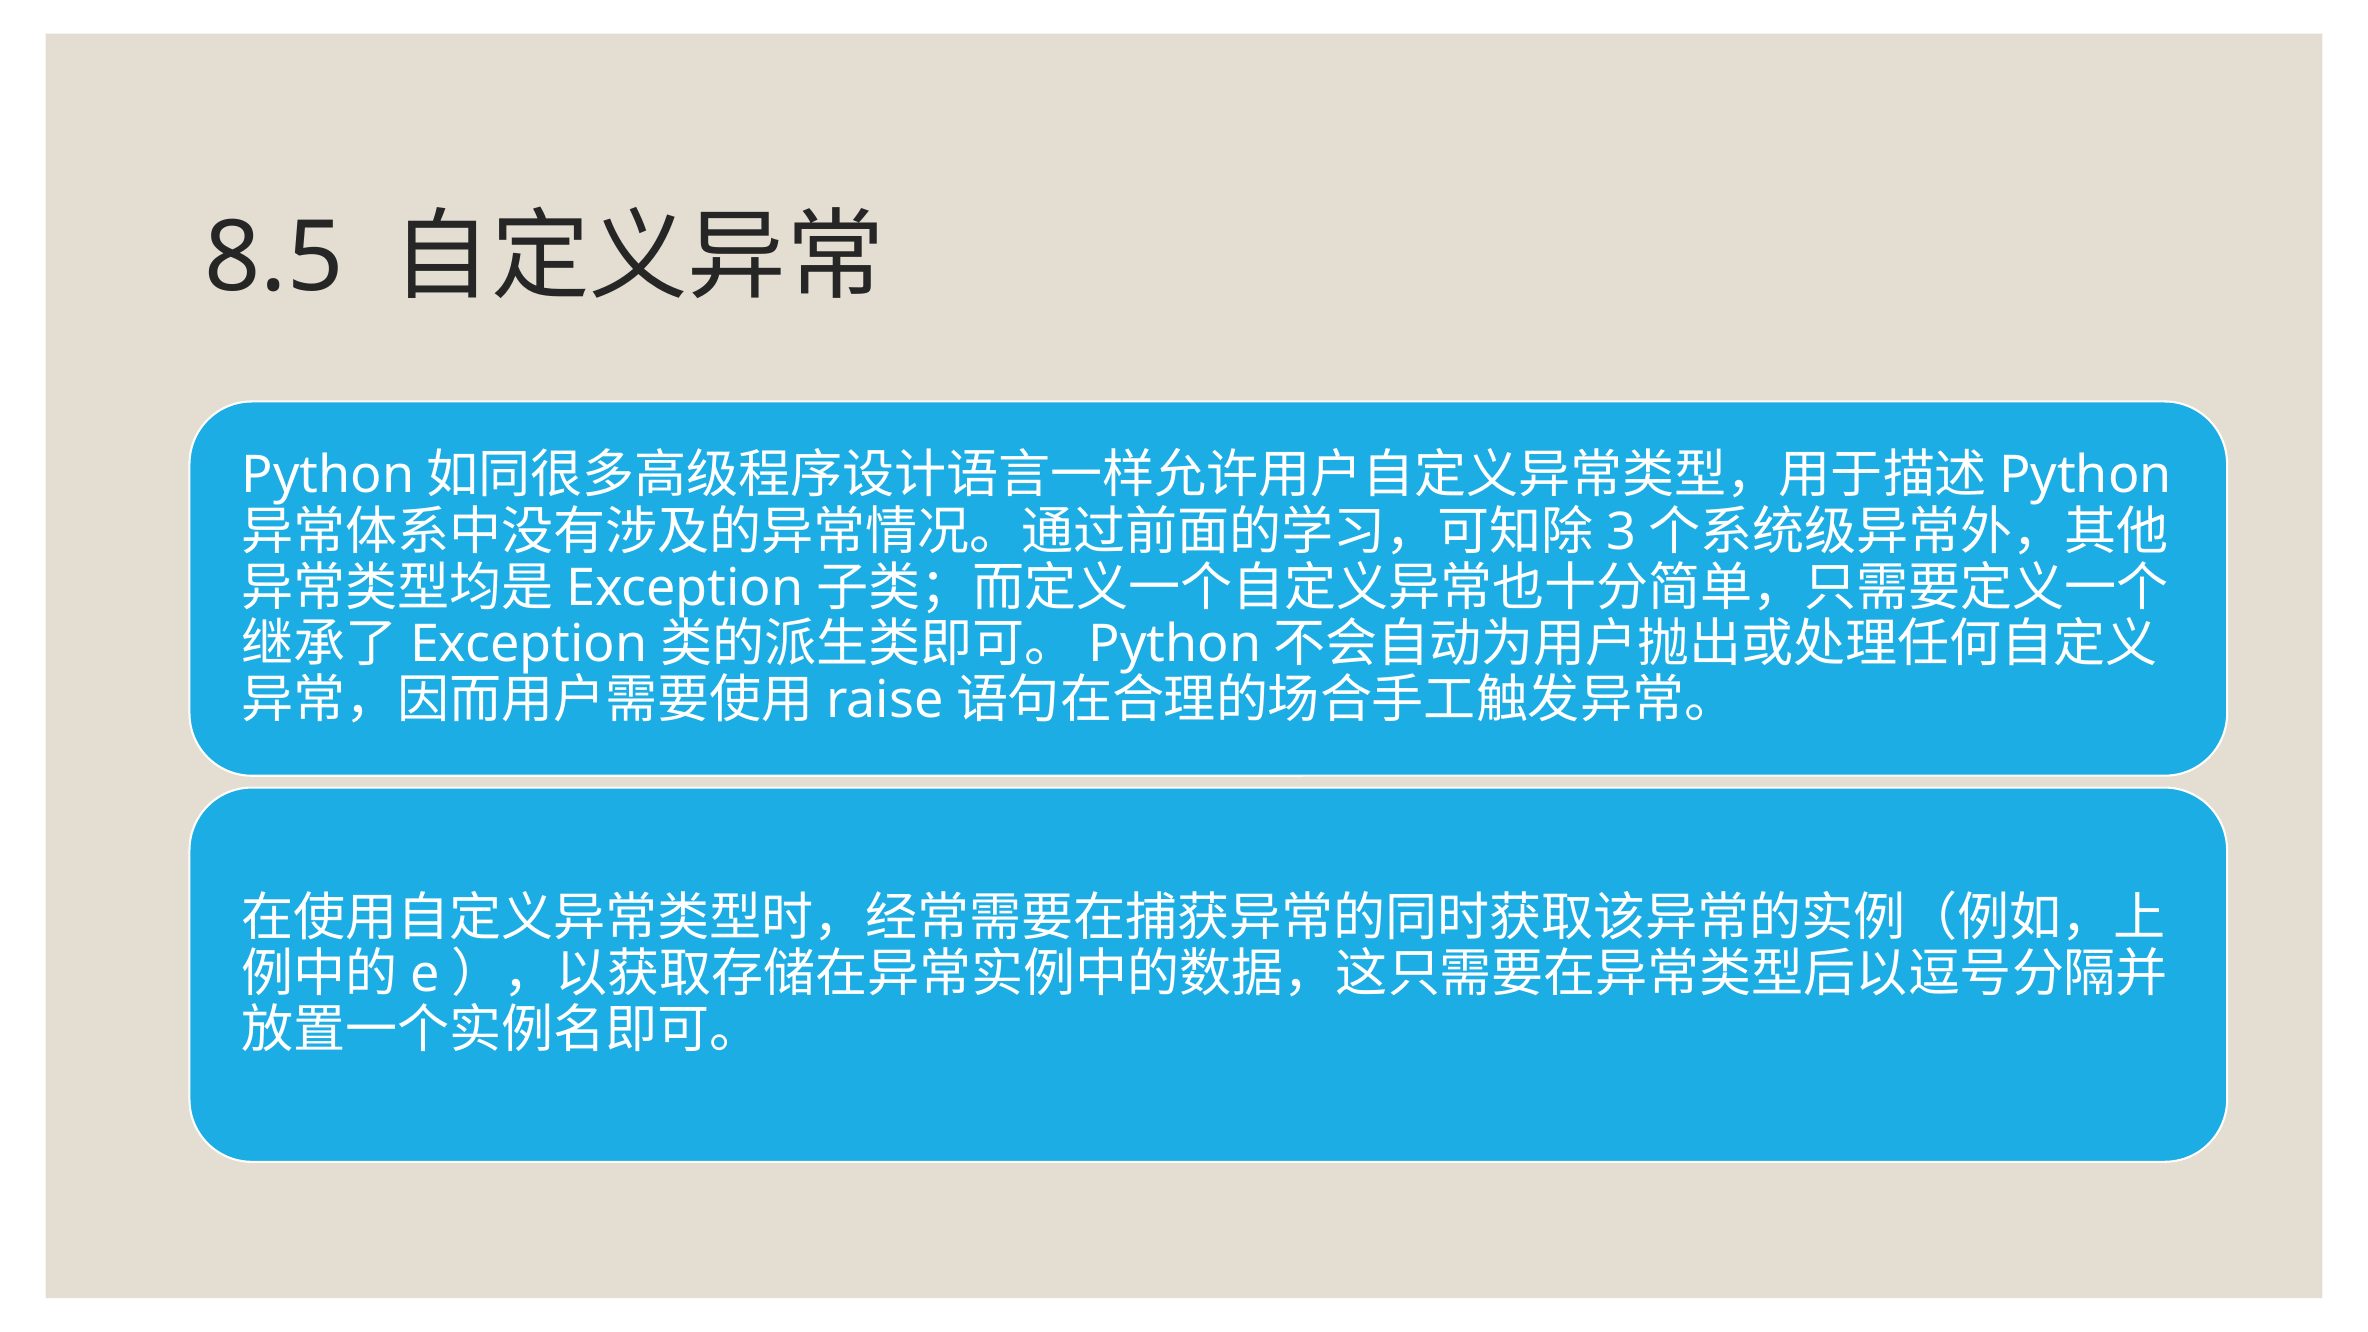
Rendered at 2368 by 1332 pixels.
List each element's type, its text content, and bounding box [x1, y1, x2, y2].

title 8.5 自定义异常 [189, 124, 2179, 389]
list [189, 391, 2228, 1173]
